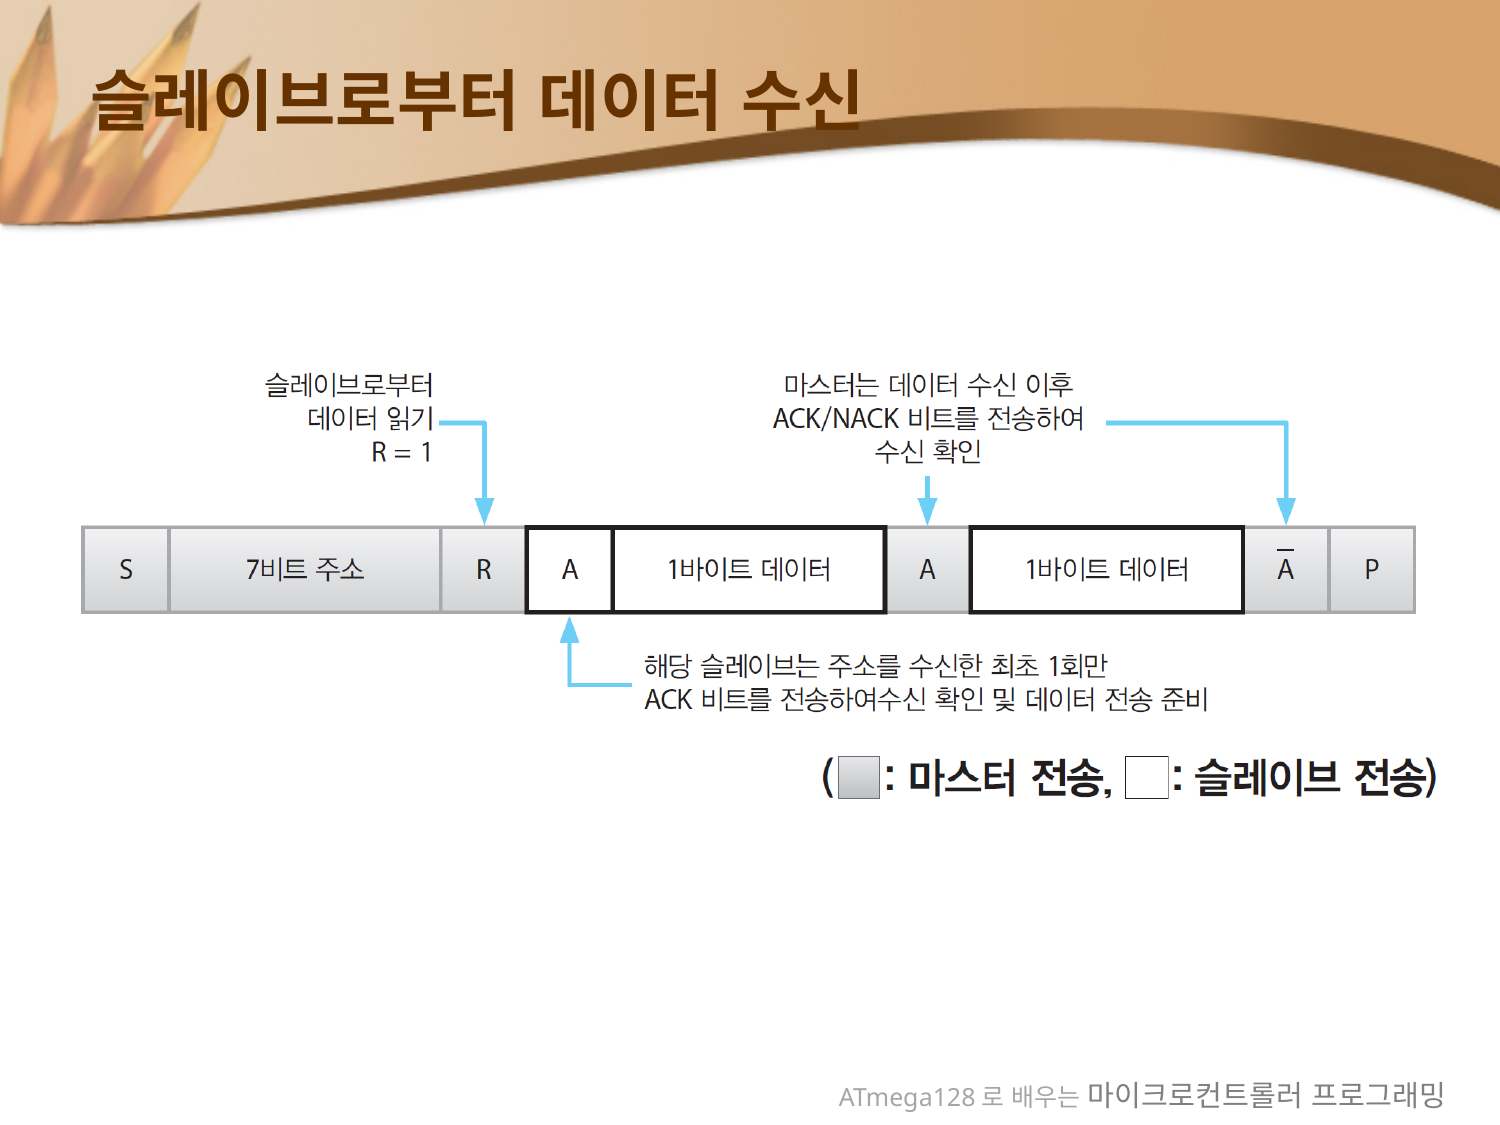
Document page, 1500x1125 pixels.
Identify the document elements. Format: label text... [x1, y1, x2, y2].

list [74, 361, 1426, 721]
title 슬레이브로부터 데이터 수신 [75, 47, 1376, 150]
picture [0, 0, 1500, 1125]
